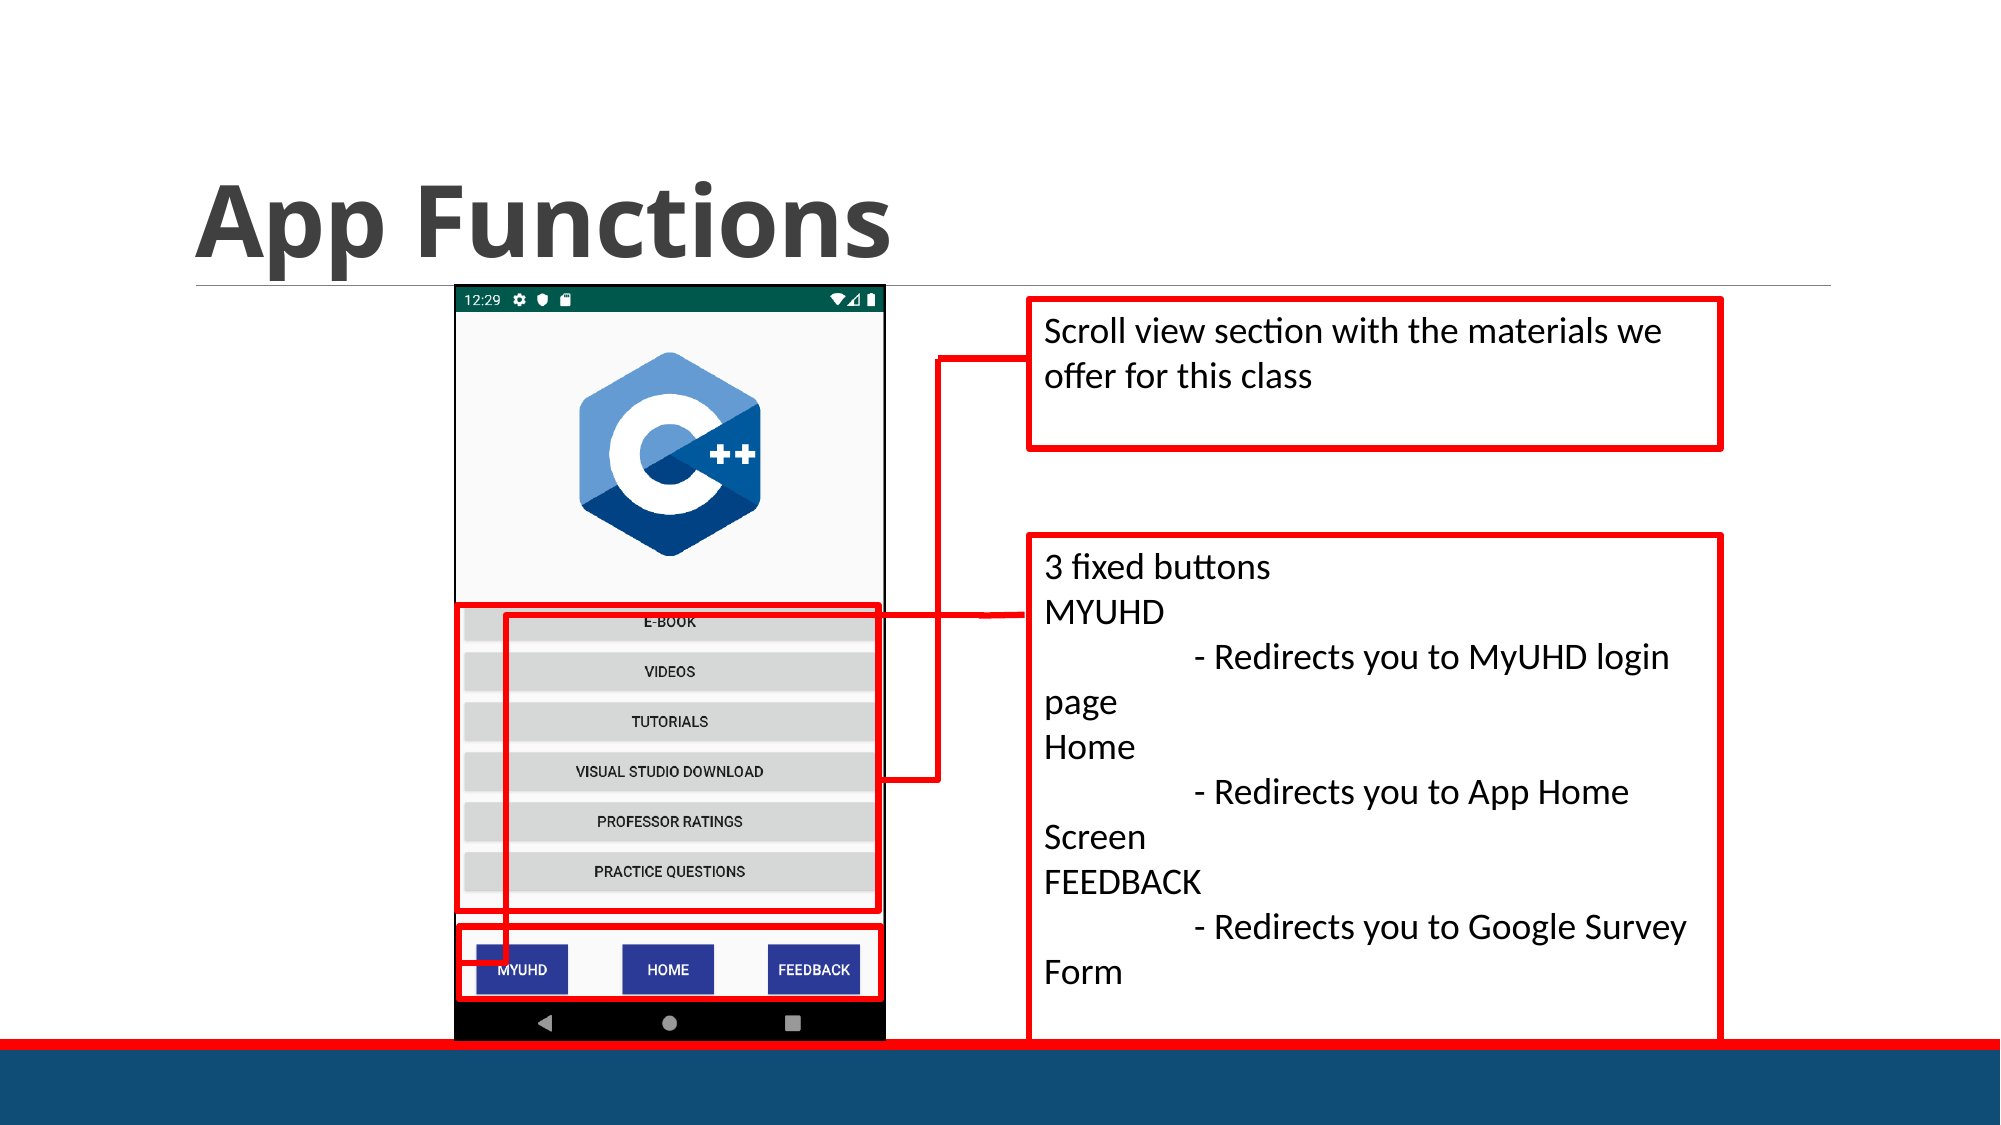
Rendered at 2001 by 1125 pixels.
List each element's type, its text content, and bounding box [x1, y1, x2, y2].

text_box 3 fixed buttons MYUHD - Redirects you to MyUHD login page Home - Redirects you to App Home Screen FEEDBACK - Redirects you to Google Survey Form [1029, 534, 1721, 1045]
text_box Scroll view section with the materials we offer for this class [1029, 298, 1721, 449]
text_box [880, 358, 939, 613]
picture [454, 284, 887, 1041]
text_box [880, 614, 985, 964]
title App Functions [180, 47, 1830, 285]
